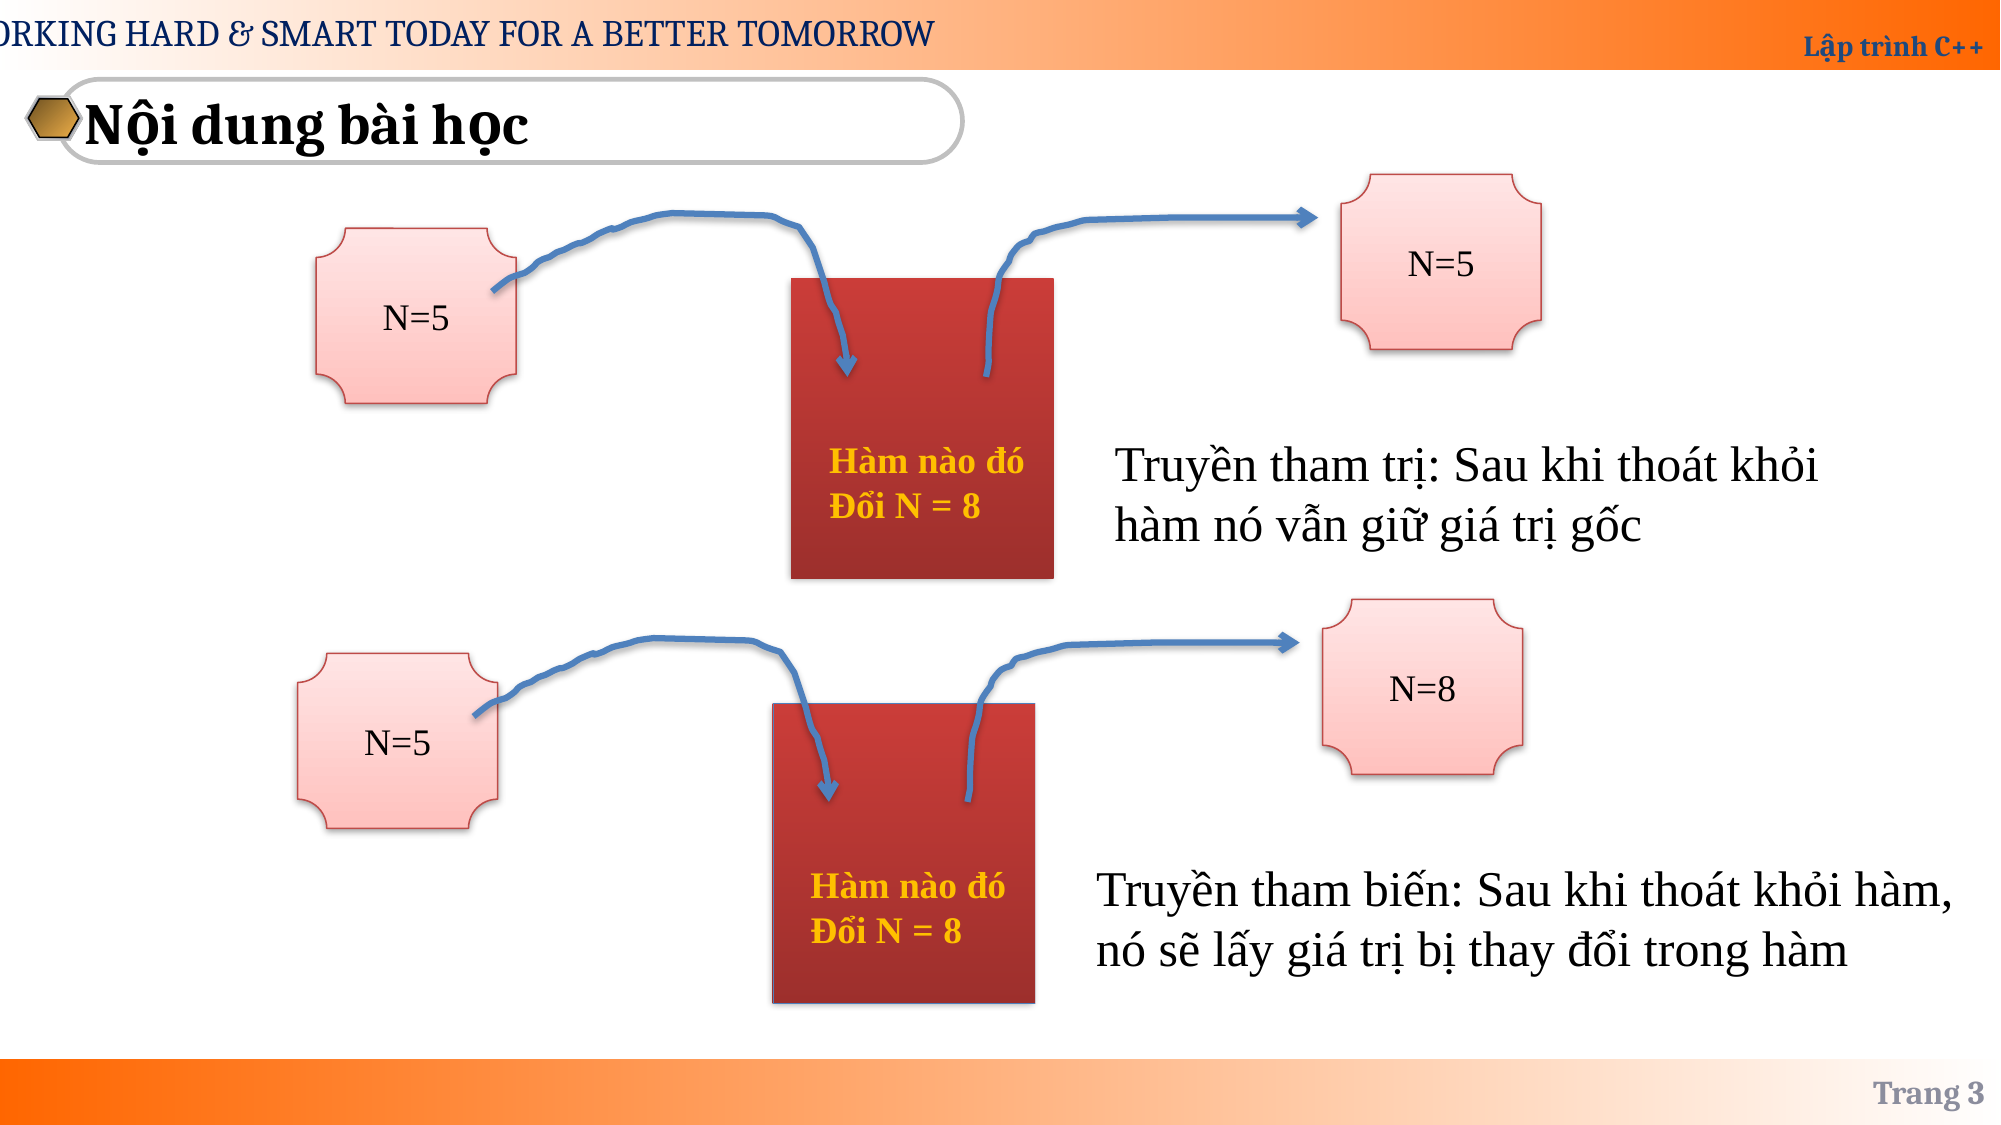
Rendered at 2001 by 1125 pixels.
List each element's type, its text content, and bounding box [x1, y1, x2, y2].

slide_number Trang 2 [1609, 0, 1613, 70]
text_box [75, 176, 1925, 1038]
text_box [297, 174, 1976, 1004]
slide_number Trang 3 [1533, 1060, 2000, 1121]
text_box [24, 78, 963, 163]
